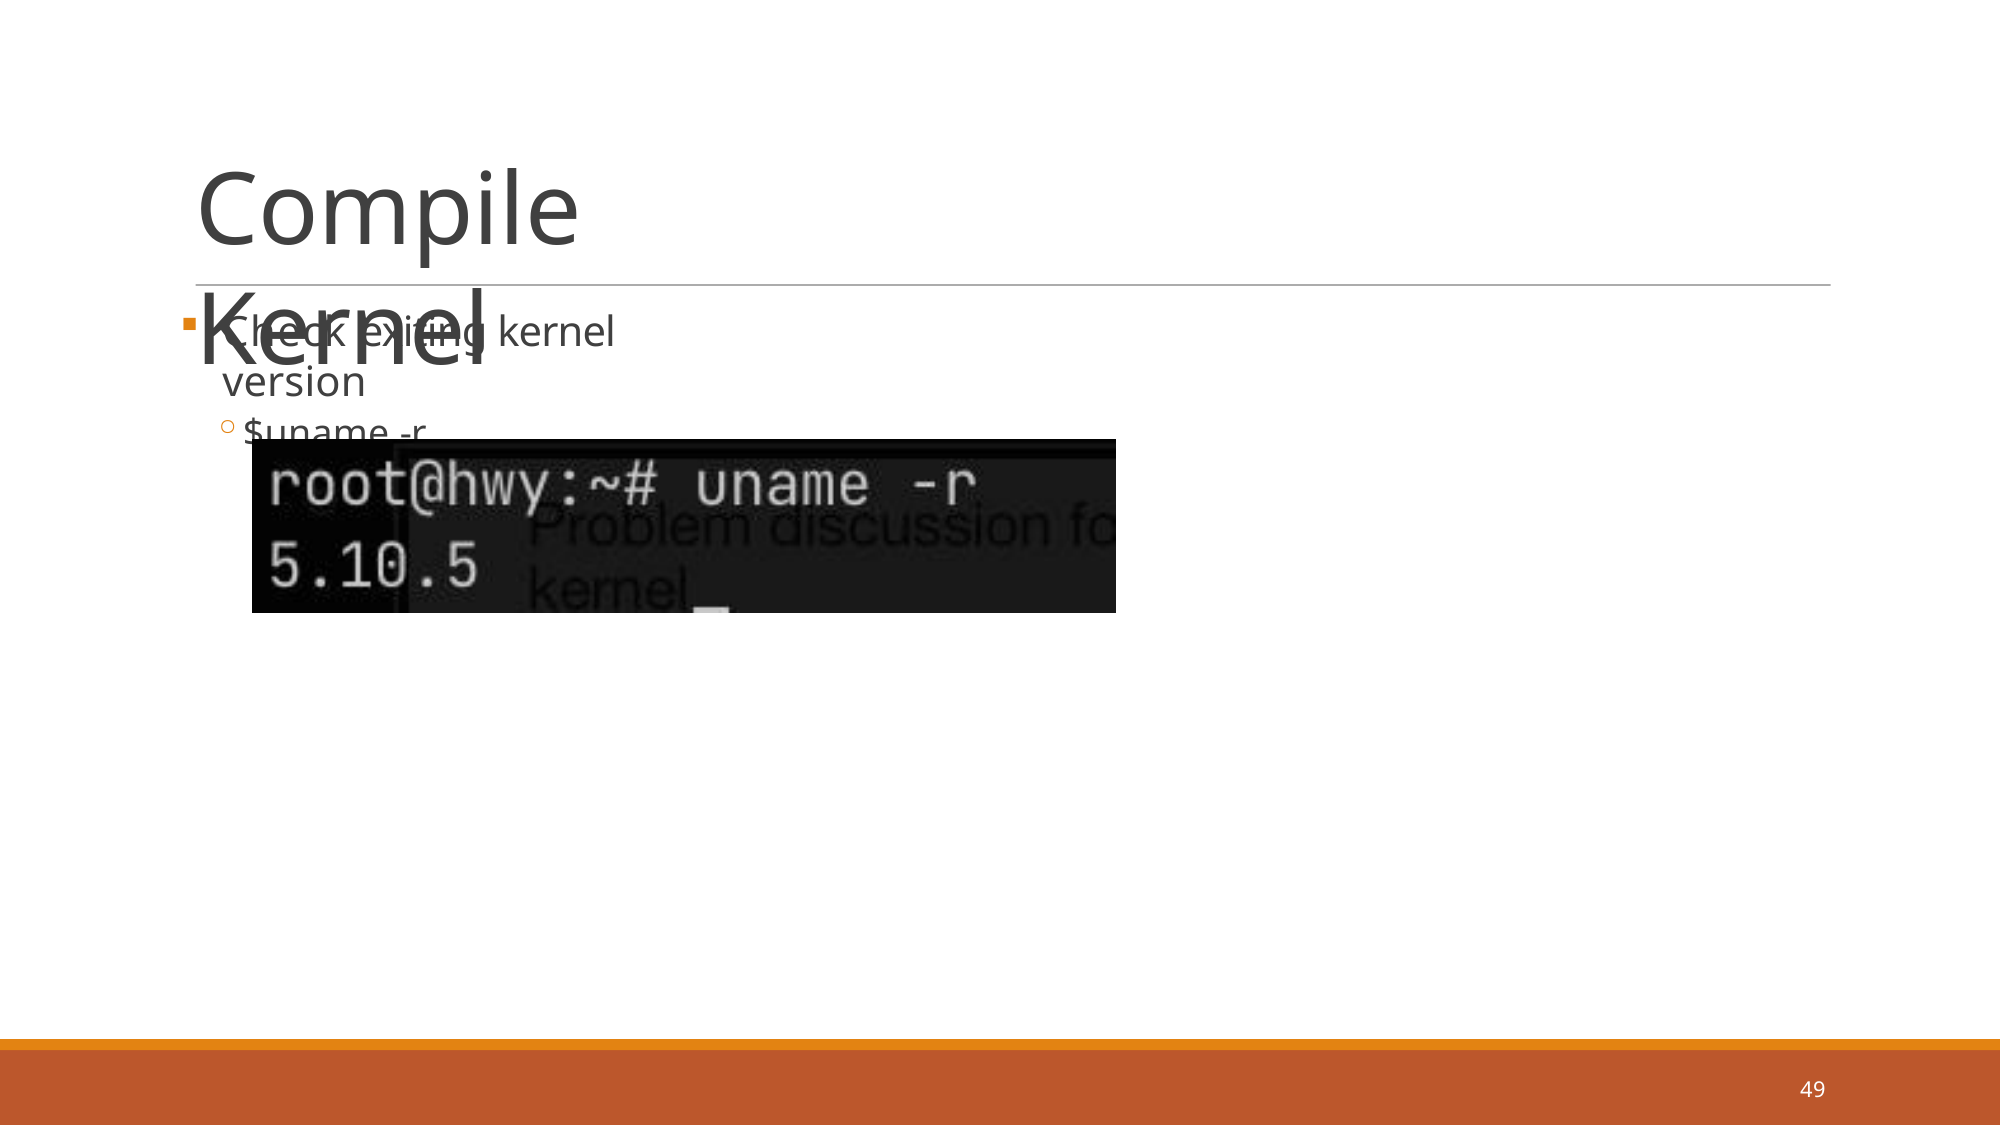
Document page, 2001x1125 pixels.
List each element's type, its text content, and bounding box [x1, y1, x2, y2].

slide_number 49 [1793, 1074, 1831, 1125]
picture [251, 439, 1116, 613]
text_box Check exiting kernel version $uname -r [177, 298, 749, 454]
title Compile Kernel [192, 142, 869, 385]
